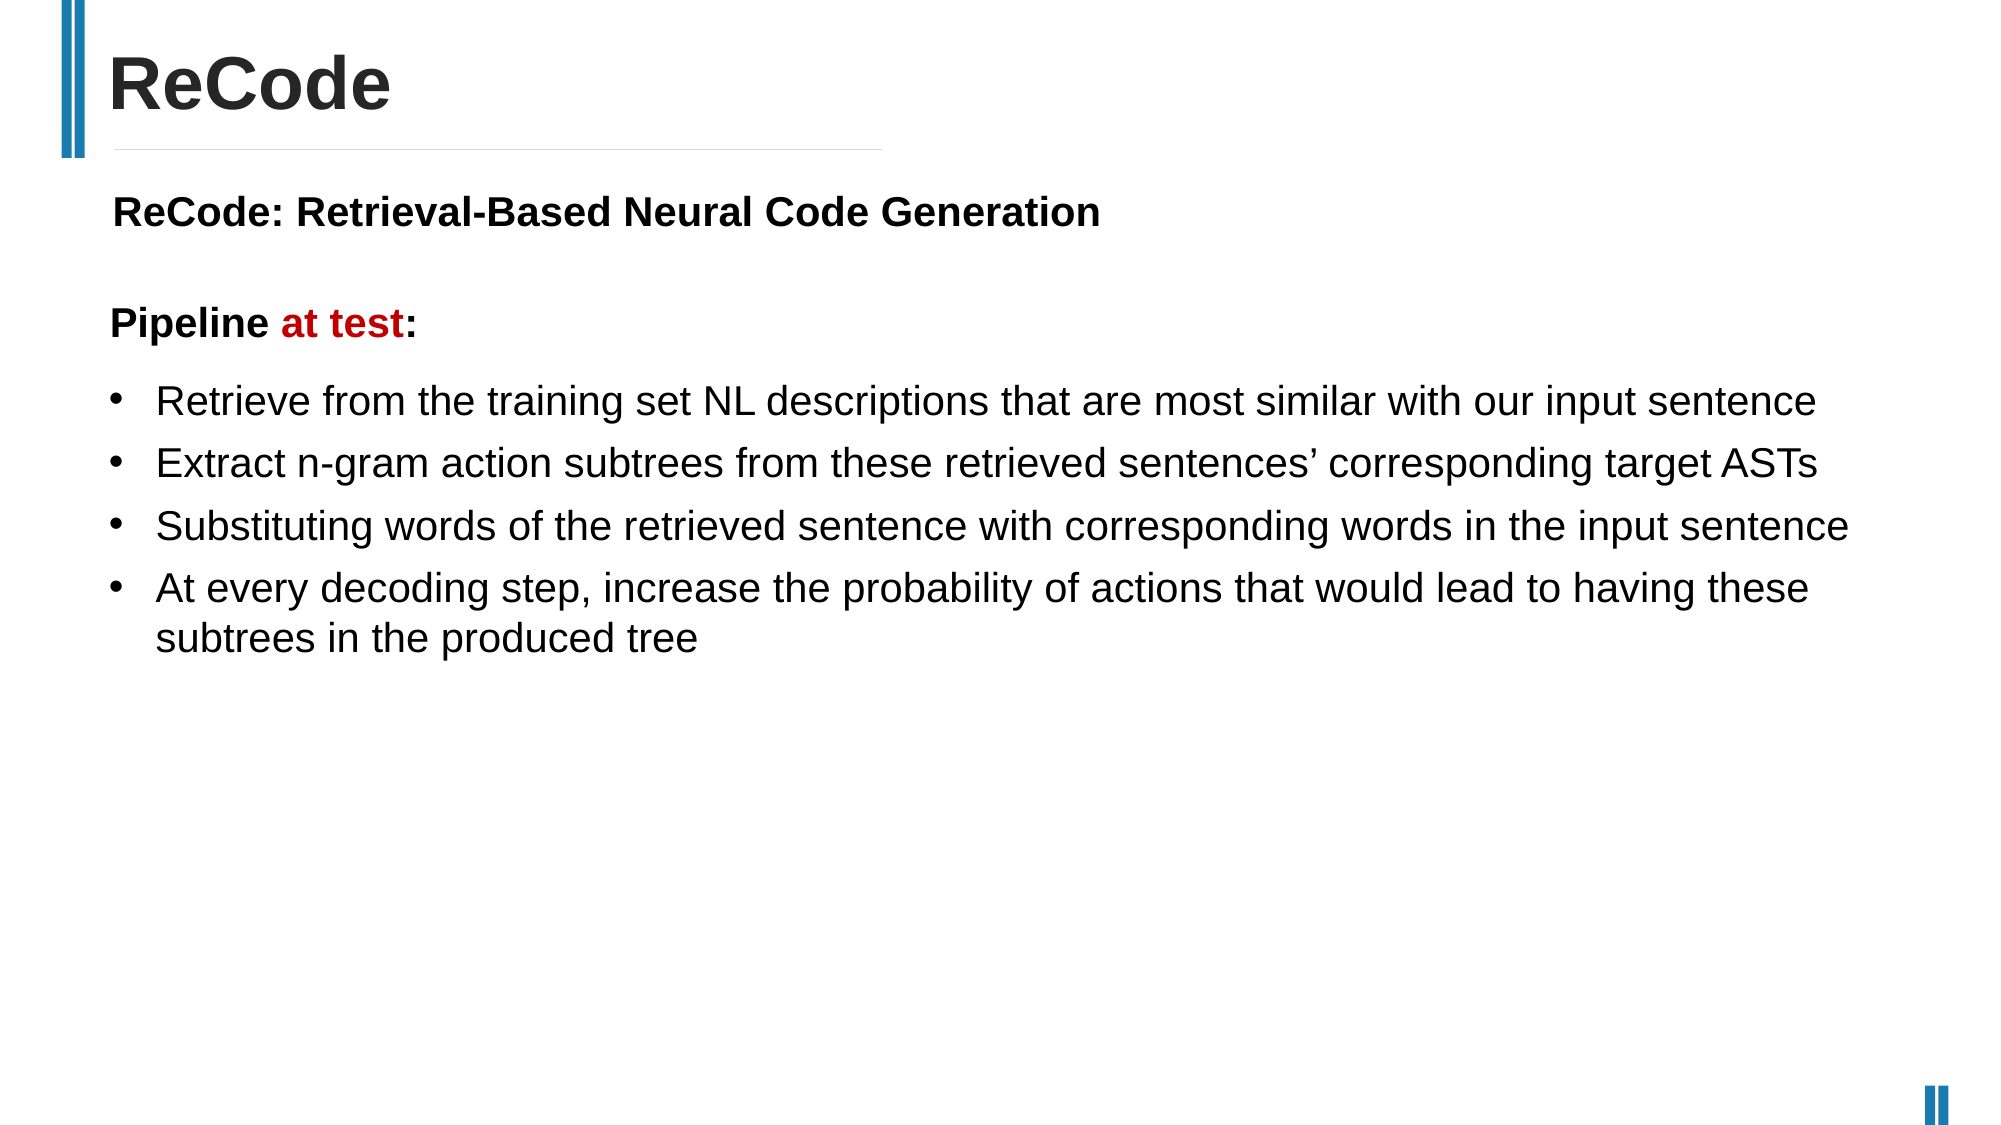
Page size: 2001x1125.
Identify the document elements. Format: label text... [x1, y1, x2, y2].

text_box ReCode [94, 26, 608, 132]
text_box ReCode: Retrieval-Based Neural Code Generation [97, 177, 1117, 243]
text_box Pipeline at test: [95, 288, 434, 354]
text_box Retrieve from the training set NL descriptions that are most similar with our input sentence Extract n-gram action subtrees from these retrieved sentences’ corresponding target ASTs Substituting words of the retrieved sentence with corresponding words in the input sentence At every decoding step, increase the probability of actions that would lead to having these subtrees in the produced tree [93, 366, 1959, 669]
